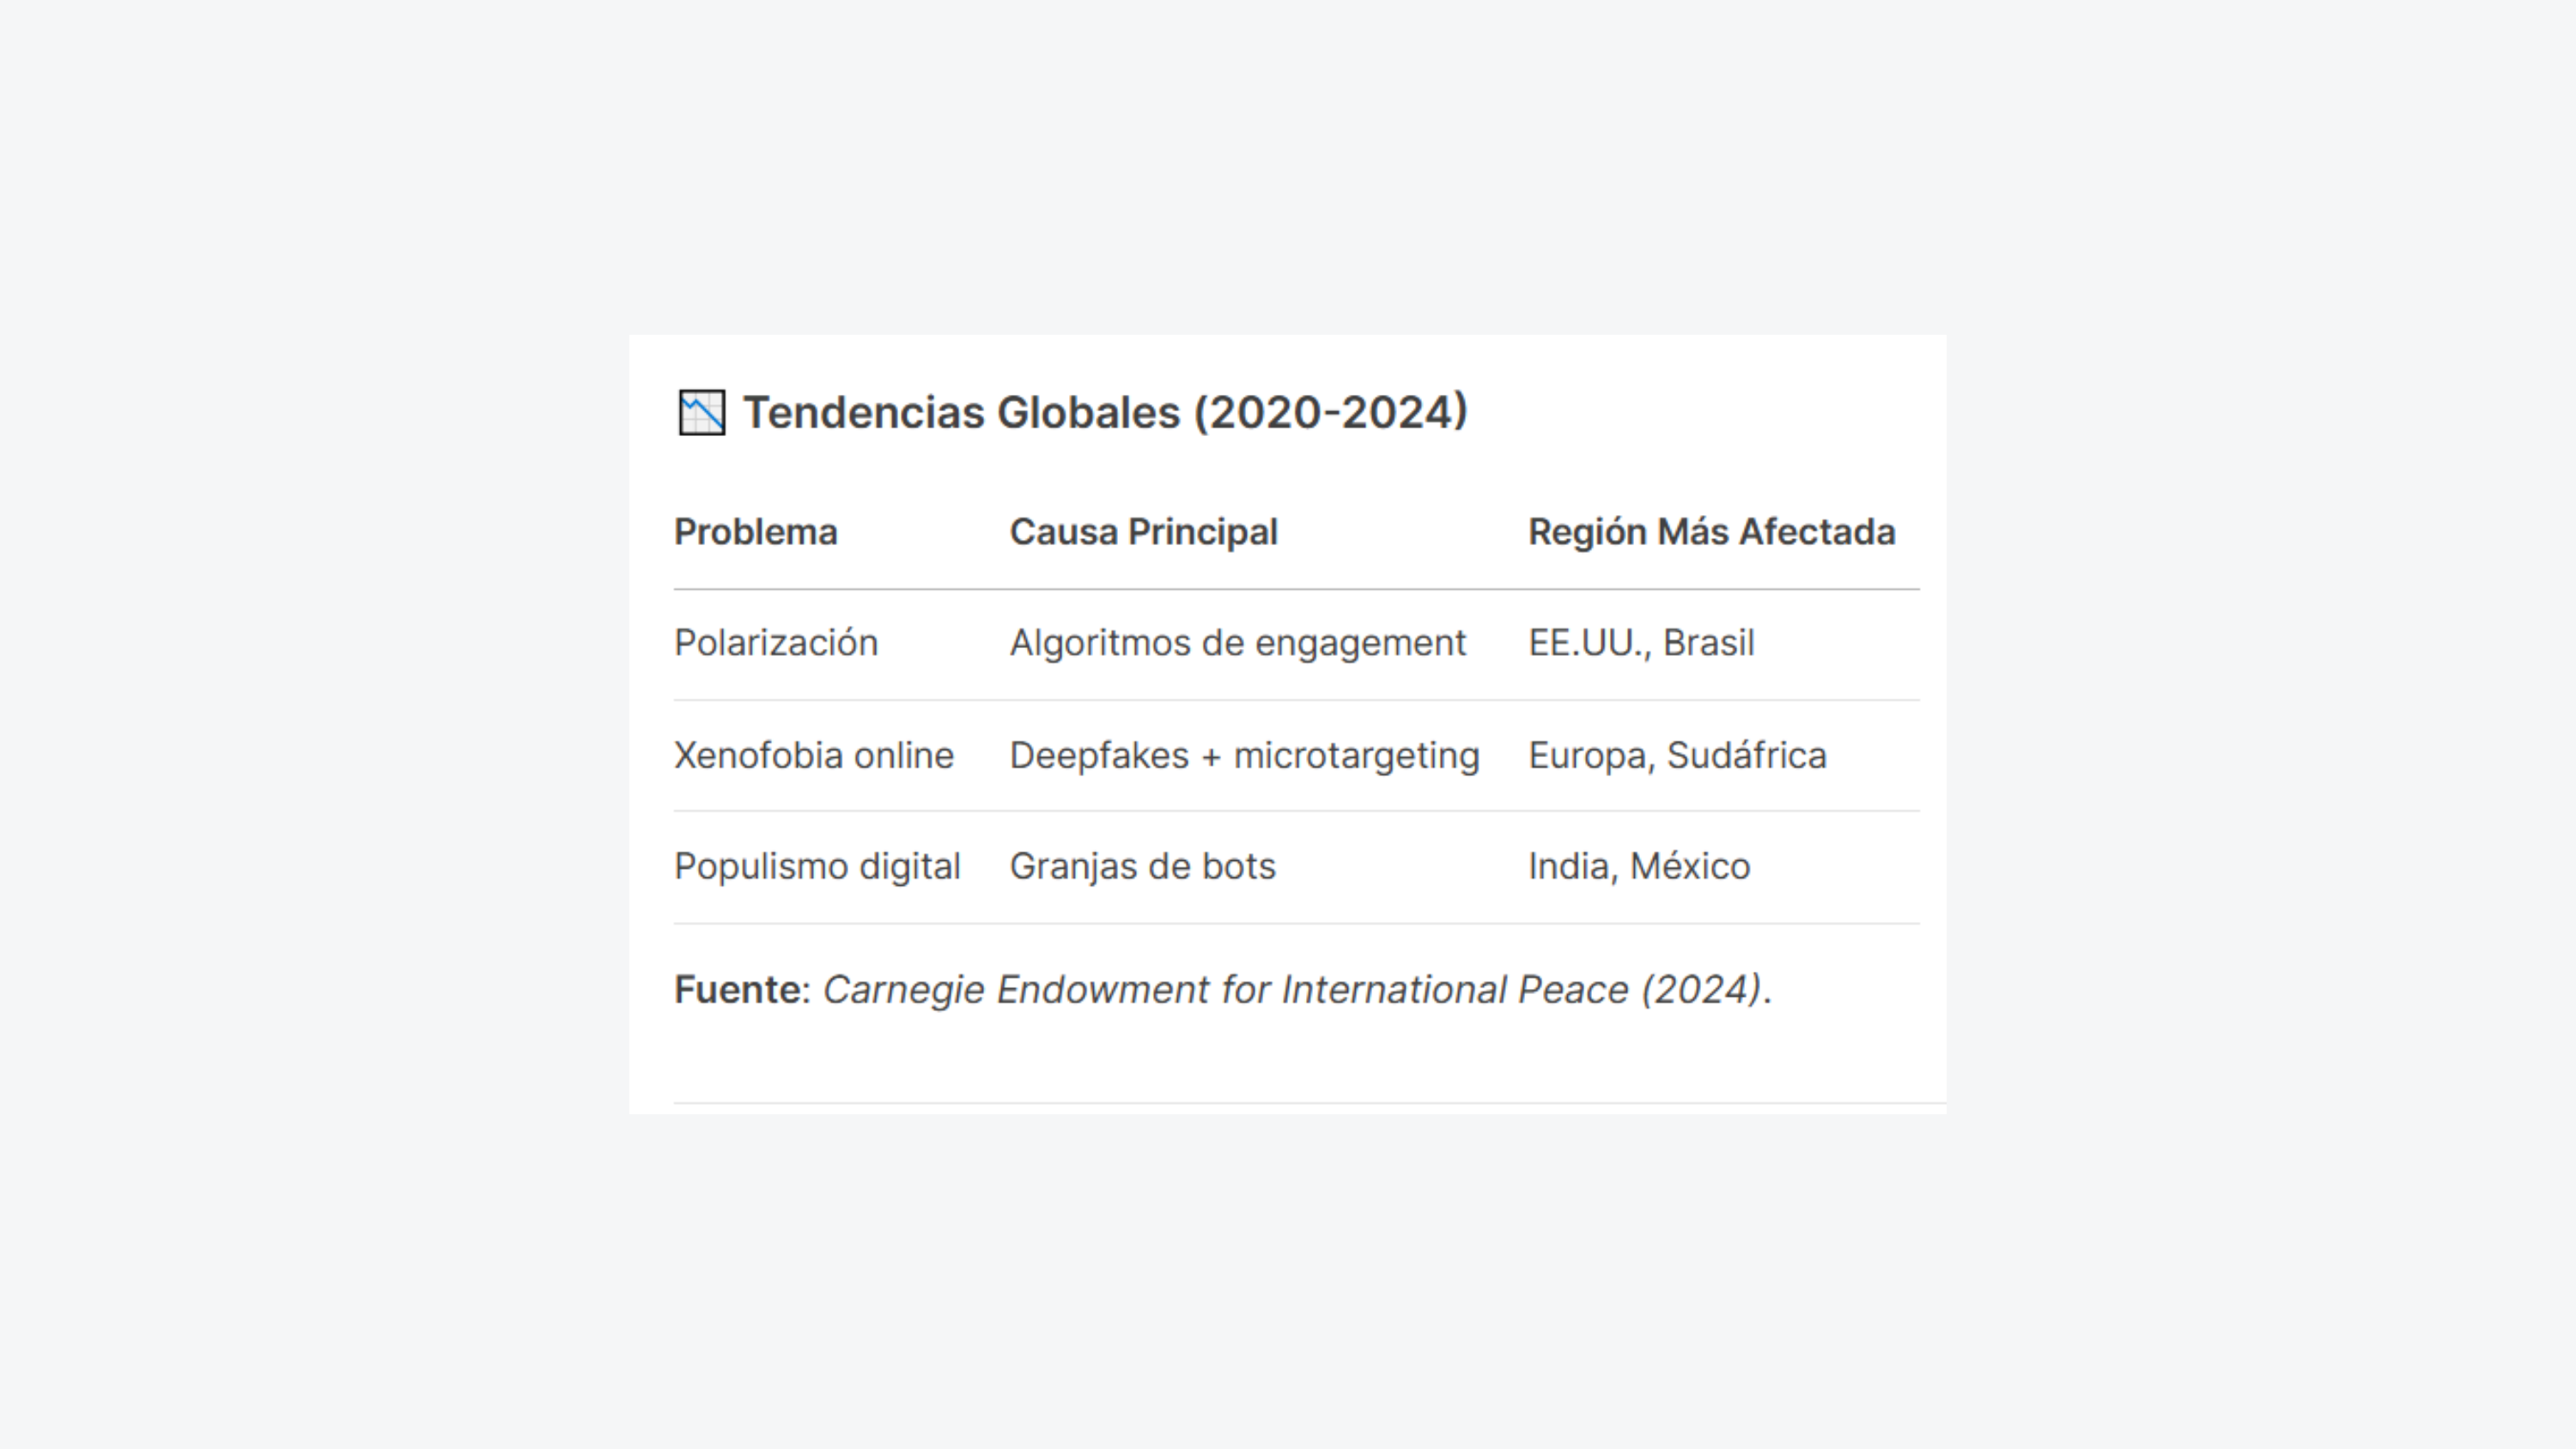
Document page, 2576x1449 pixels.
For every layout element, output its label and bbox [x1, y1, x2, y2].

text_box [629, 335, 1947, 1114]
